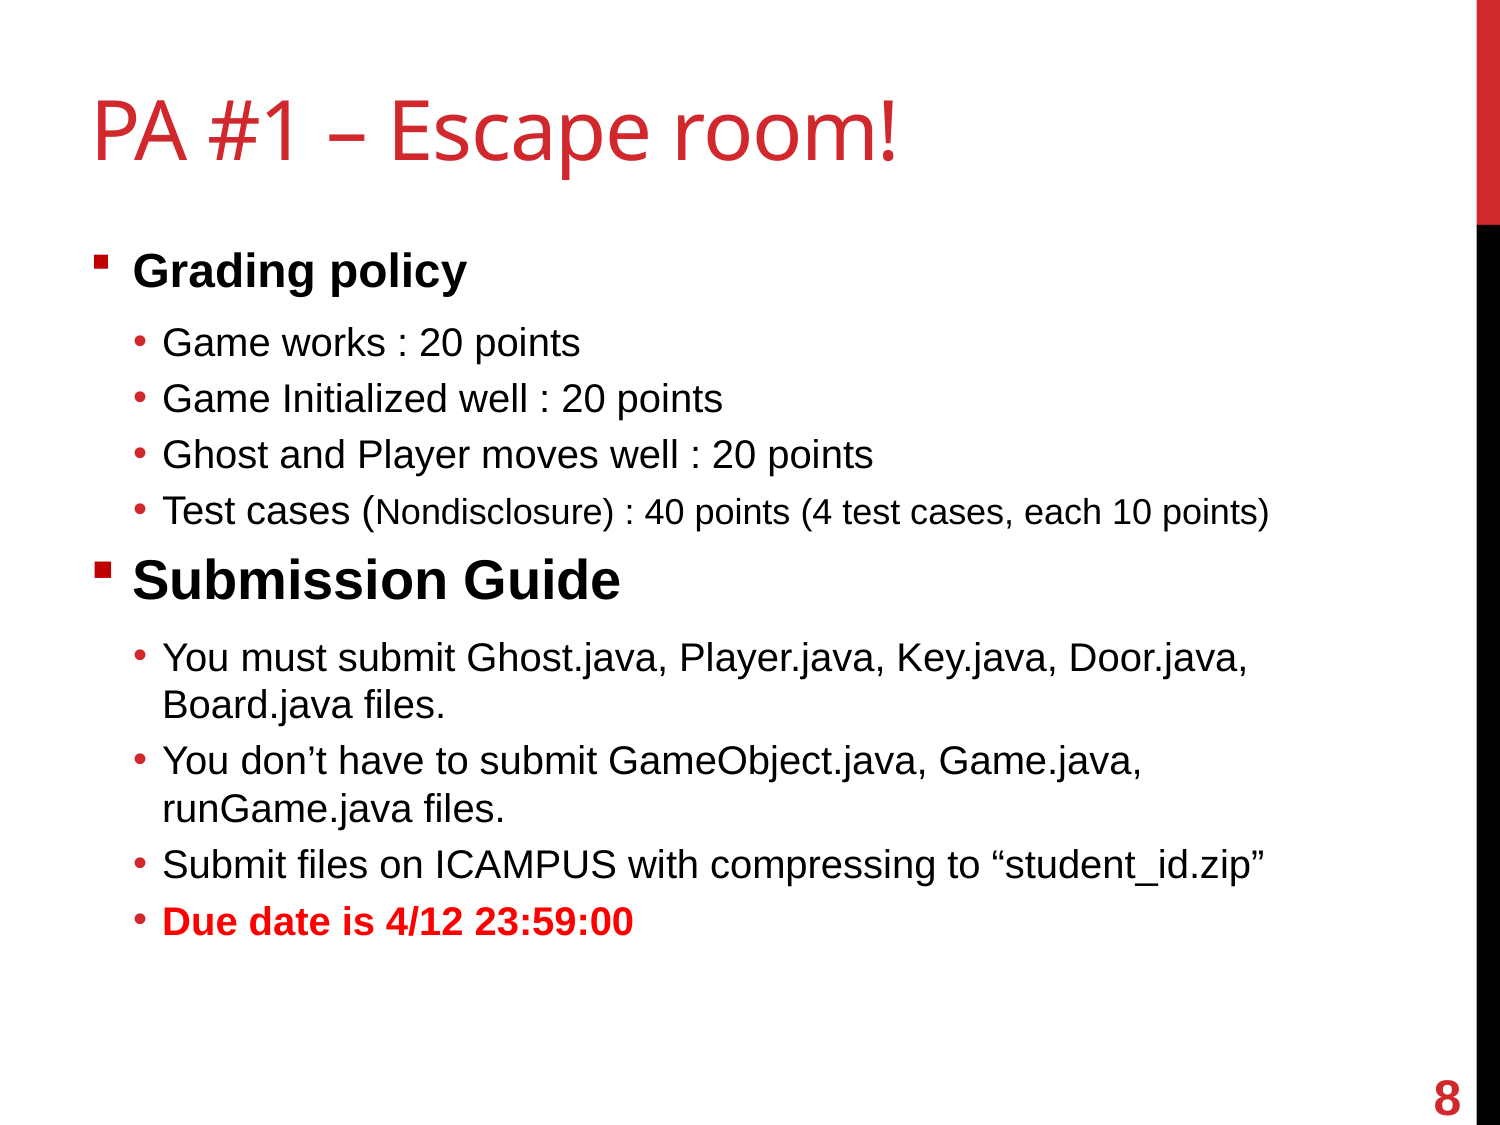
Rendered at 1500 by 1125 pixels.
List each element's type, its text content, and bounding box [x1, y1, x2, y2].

text_box Grading policy Game works : 20 points Game Initialized well : 20 points Ghost and Player moves well : 20 points Test cases (Nondisclosure) : 40 points (4 test cases, each 10 points) Submission Guide You must submit Ghost.java, Player.java, Key.java, Door.java, Board.java files. You don’t have to submit GameObject.java, Game.java, runGame.java files. Submit files on ICAMPUS with compressing to “student_id.zip” Due date is 4/12 23:59:00 [75, 231, 1400, 1005]
text_box PA #1 – Escape room! [75, 24, 1300, 185]
slide_number 8 [1260, 1065, 1477, 1125]
